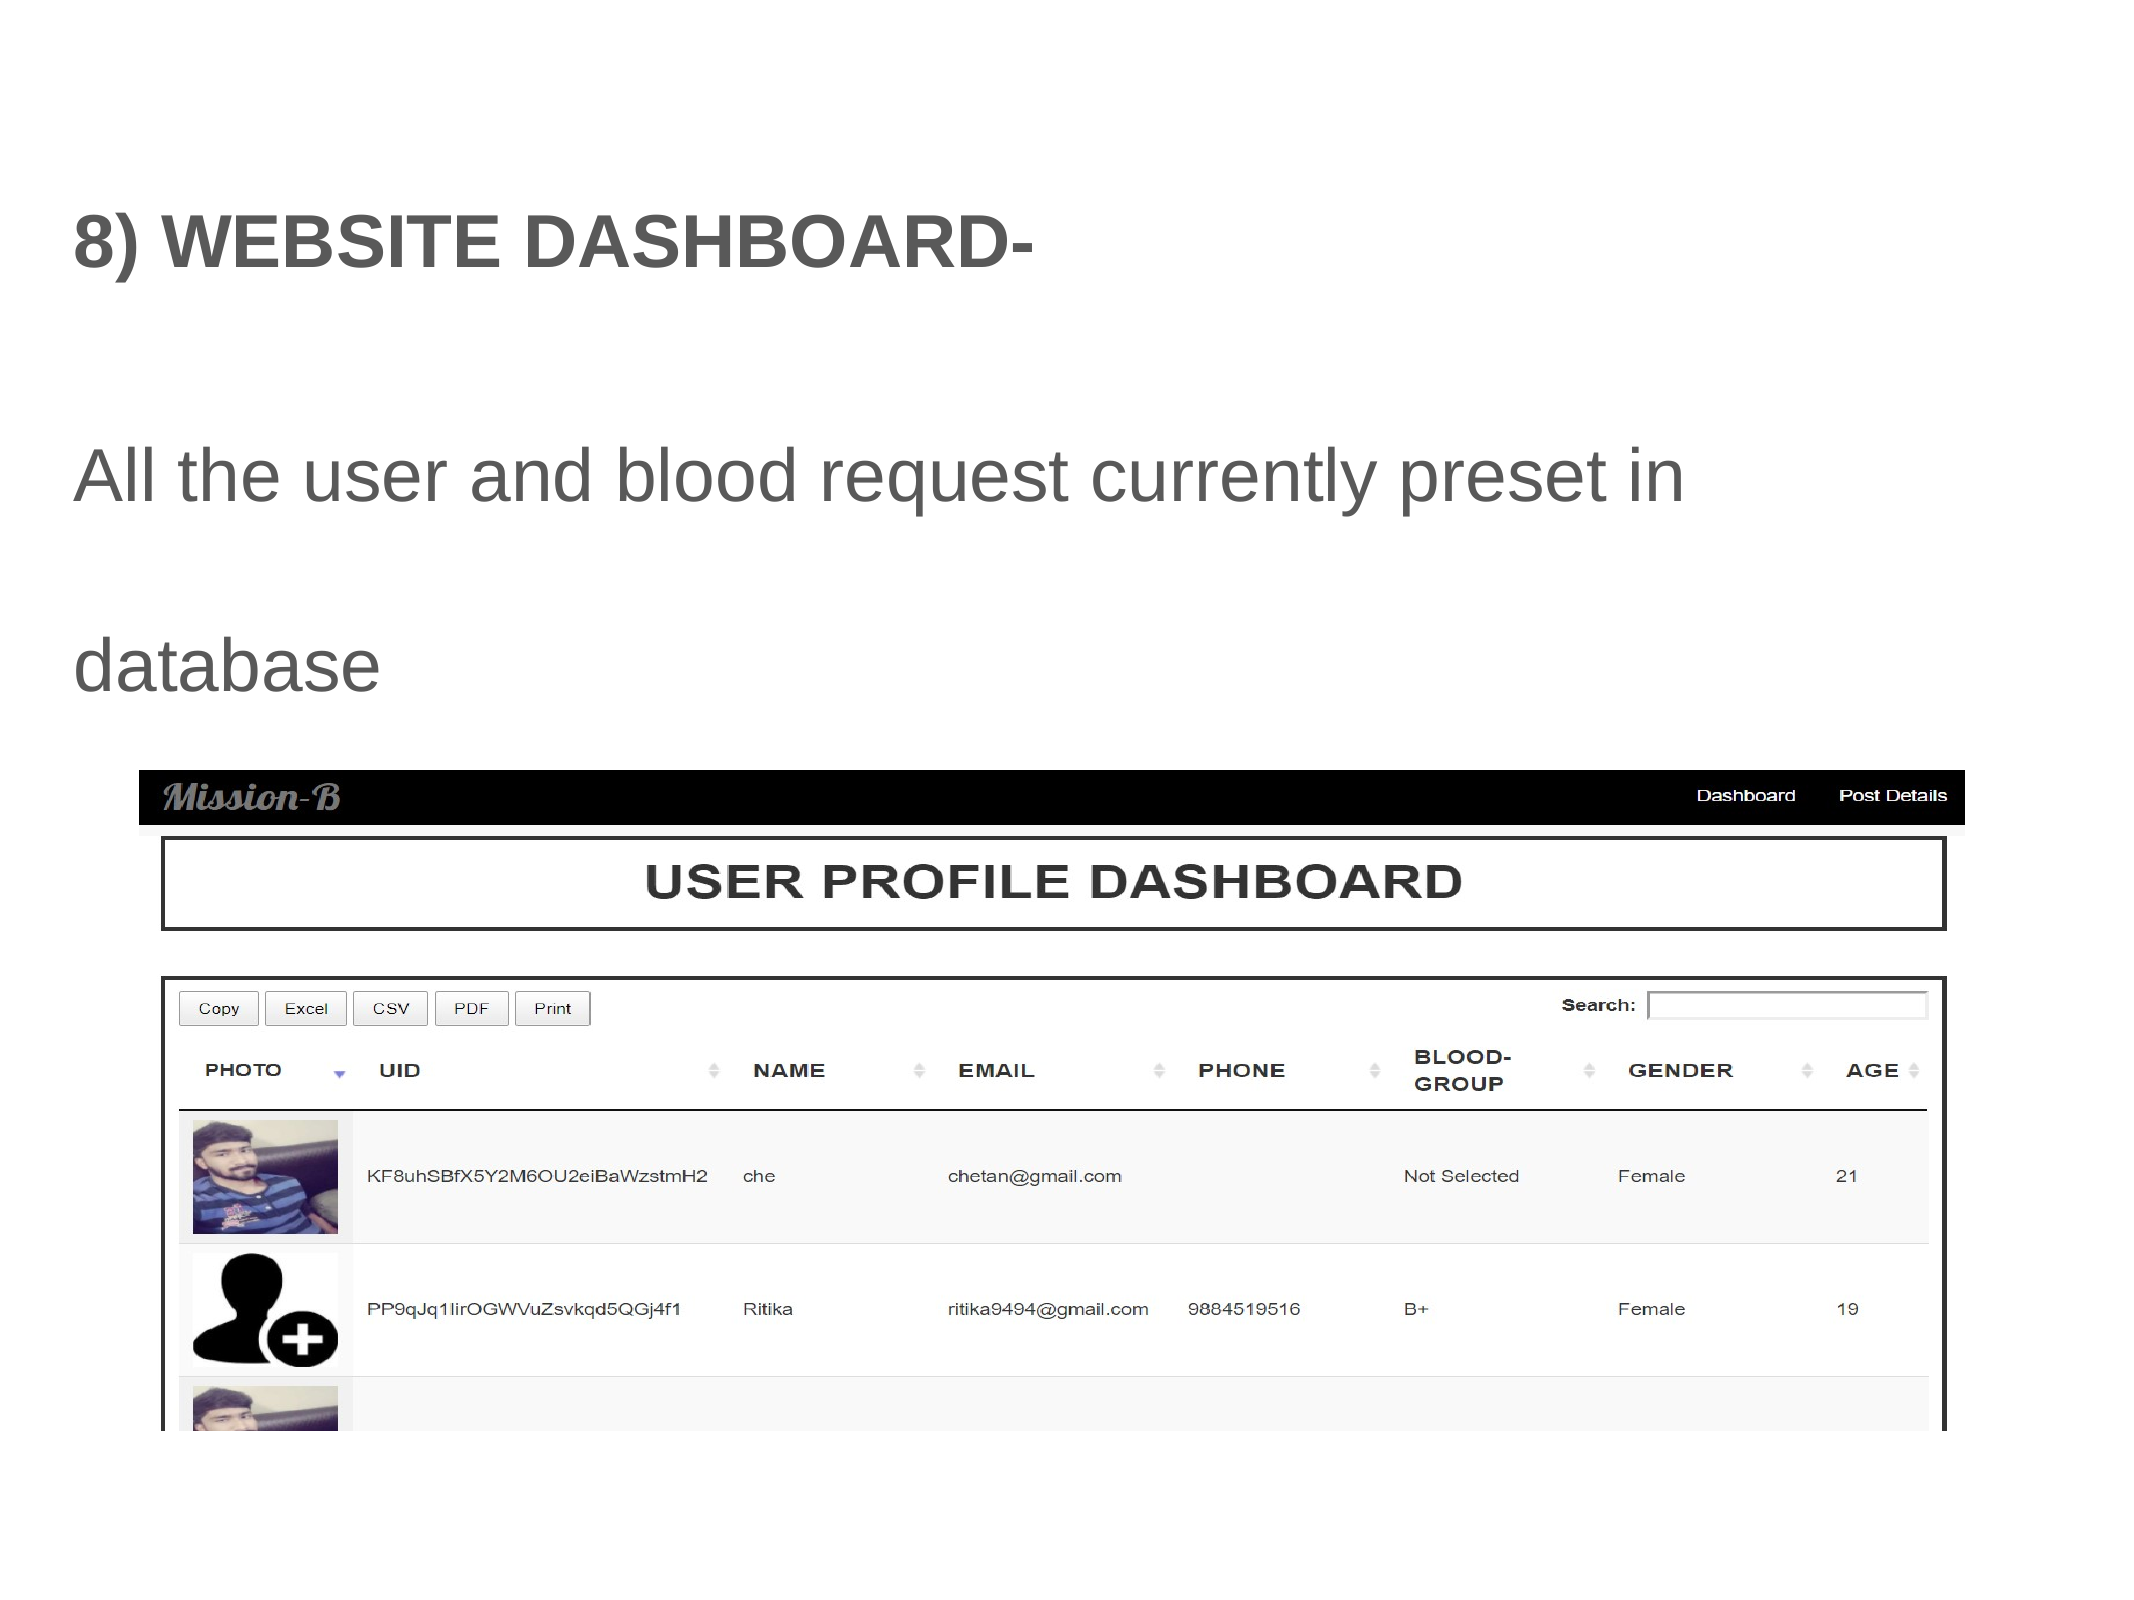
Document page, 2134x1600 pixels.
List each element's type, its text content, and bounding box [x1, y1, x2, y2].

text_box 8) WEBSITE DASHBOARD- All the user and blood request currently preset in database [65, 129, 1888, 670]
picture [138, 770, 1965, 1432]
